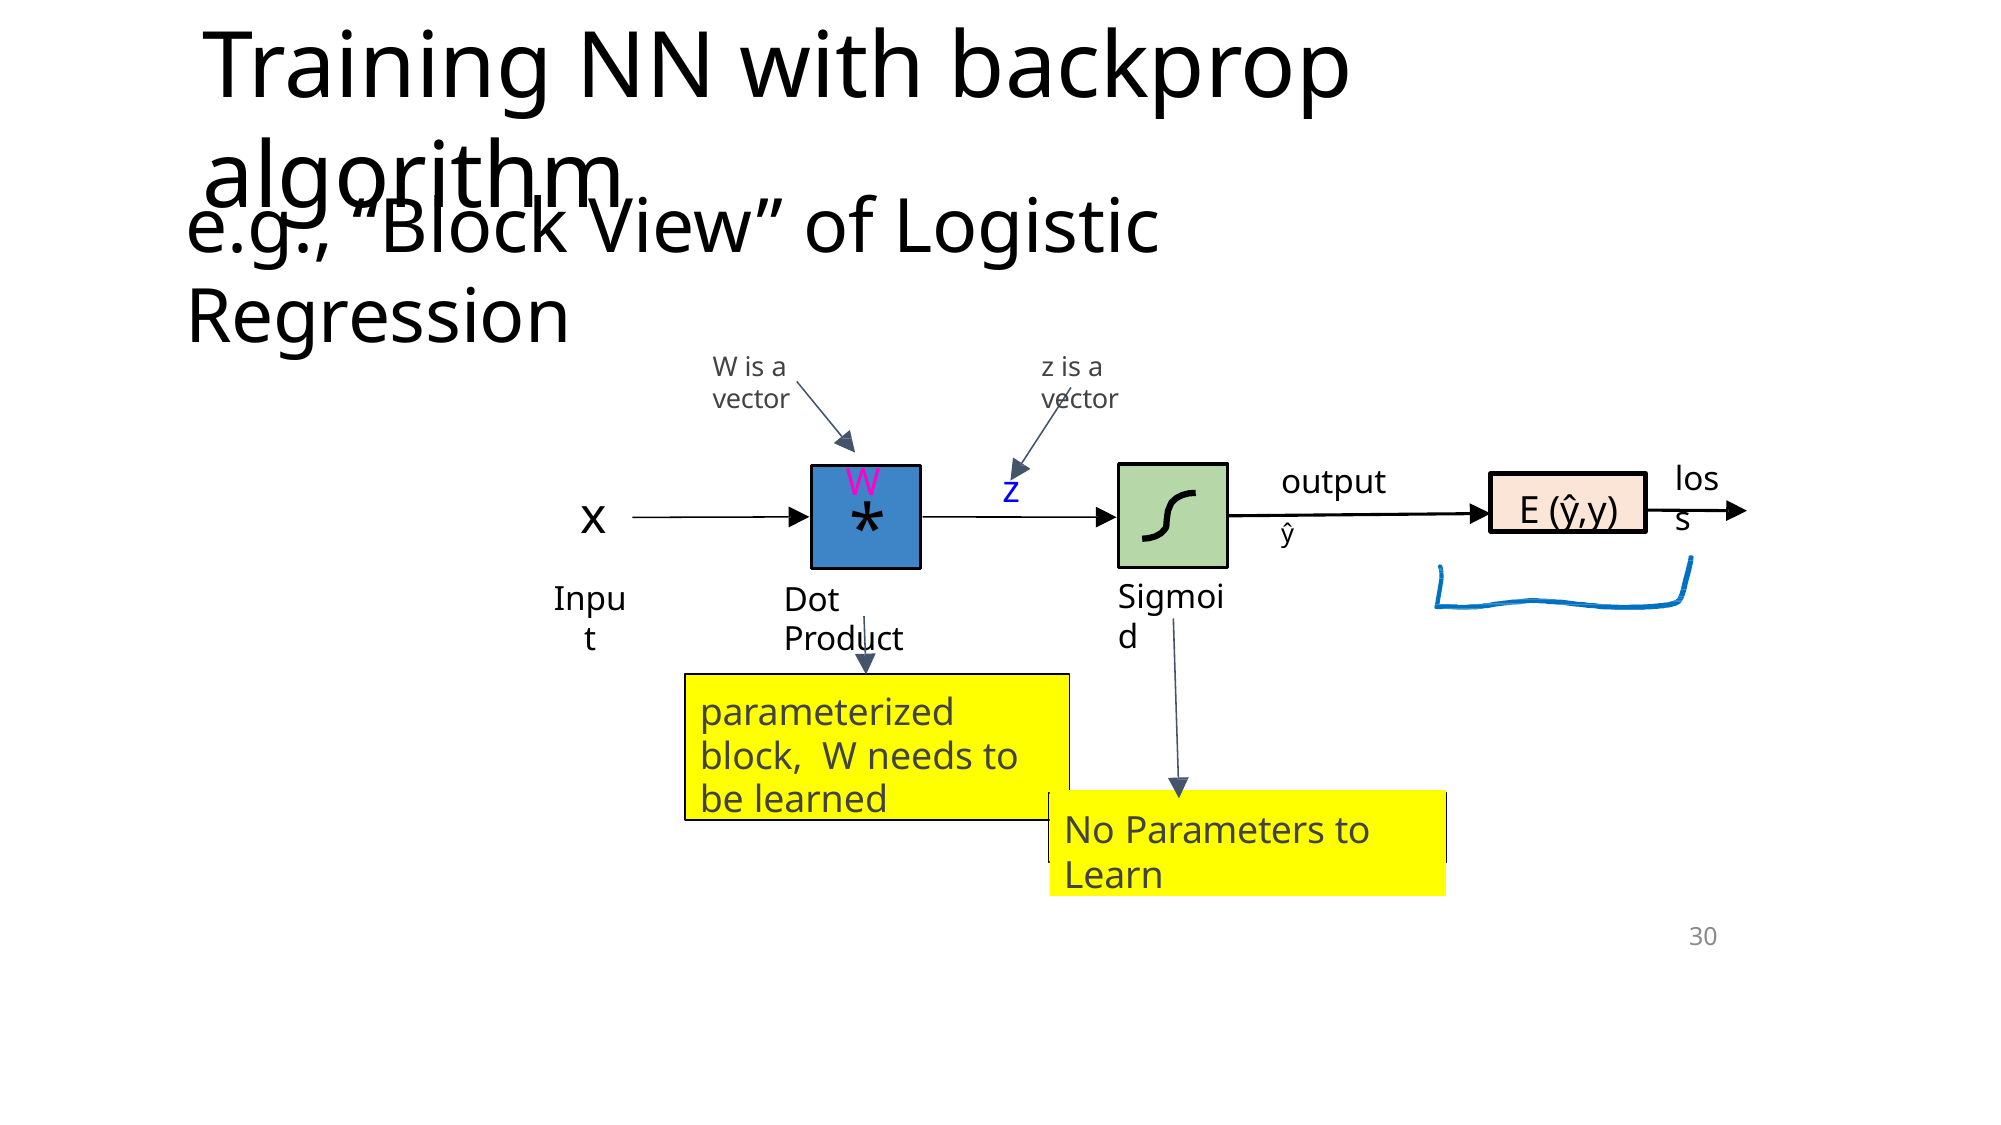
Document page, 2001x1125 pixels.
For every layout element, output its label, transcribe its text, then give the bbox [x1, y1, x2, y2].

text_box 30 [1682, 920, 1723, 955]
text_box z is a vector [1039, 347, 1171, 385]
text_box parameterized block, W needs to be learned [684, 673, 1070, 821]
text_box [1645, 508, 1672, 512]
text_box x Input [552, 481, 628, 658]
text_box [809, 550, 1230, 571]
text_box [854, 616, 876, 675]
text_box Dot Product [781, 575, 947, 658]
text_box E (ŷ,y) [1496, 473, 1646, 532]
text_box [1167, 618, 1189, 799]
title e.g., “Block View” of Logistic Regression [182, 226, 1381, 366]
text_box Training NN with backprop algorithm [125, 3, 1601, 226]
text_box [632, 386, 1491, 543]
text_box [1728, 501, 1748, 521]
text_box Sigmoid [1115, 579, 1227, 655]
text_box No Parameters to Learn [1049, 790, 1446, 896]
text_box W is a vector [710, 346, 856, 385]
text_box [1434, 555, 1694, 610]
text_box loss [1672, 455, 1728, 537]
